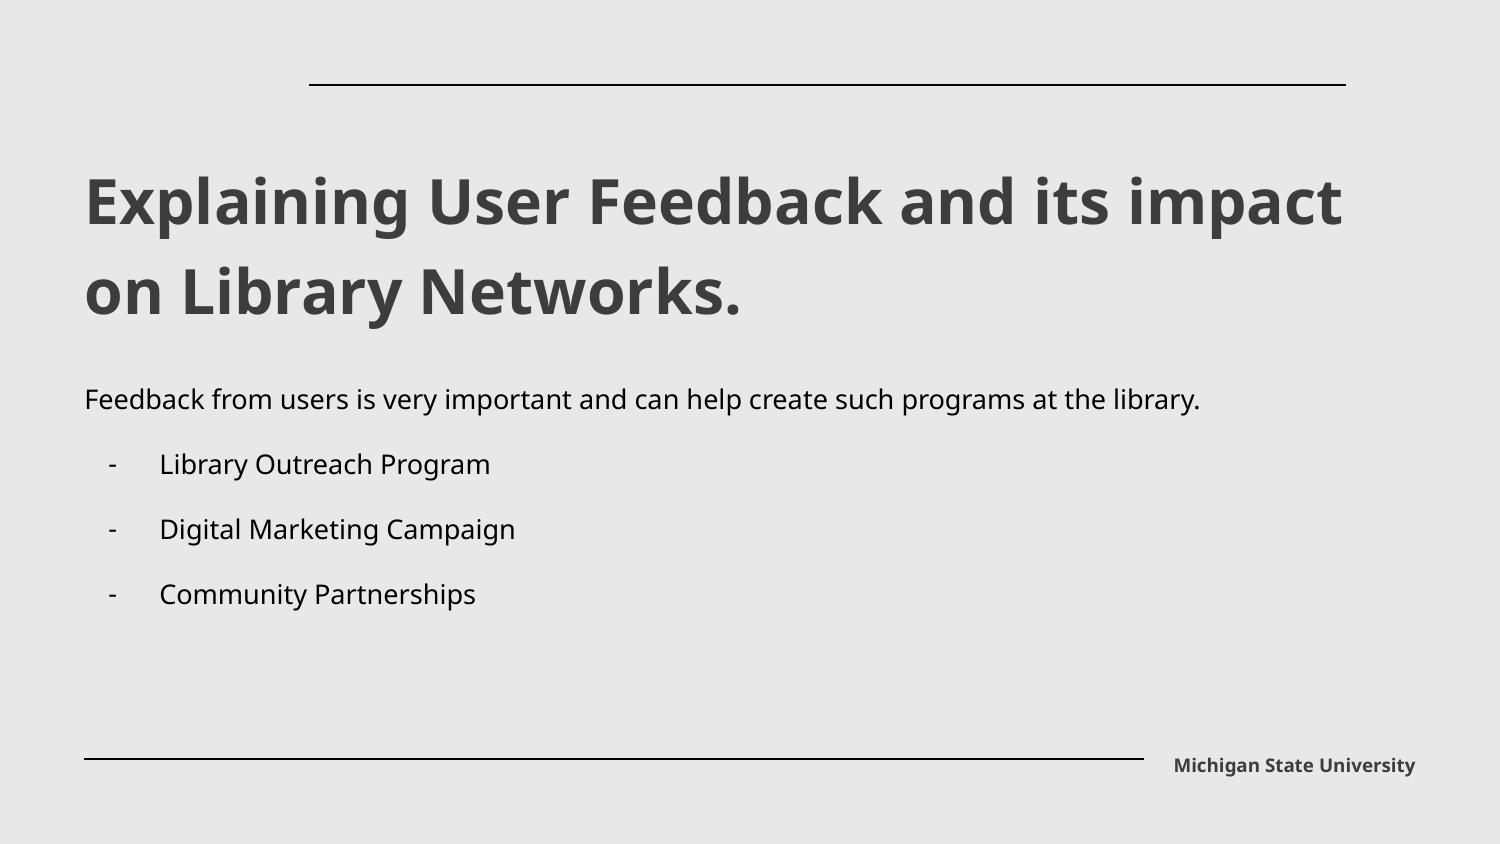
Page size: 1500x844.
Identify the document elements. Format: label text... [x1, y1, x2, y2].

text_box Feedback from users is very important and can help create such programs at the library. Library Outreach Program Digital Marketing Campaign Community Partnerships [84, 349, 1334, 610]
text_box Michigan State University [1173, 742, 1416, 776]
text_box Explaining User Feedback and its impact on Library Networks. [84, 147, 1386, 327]
